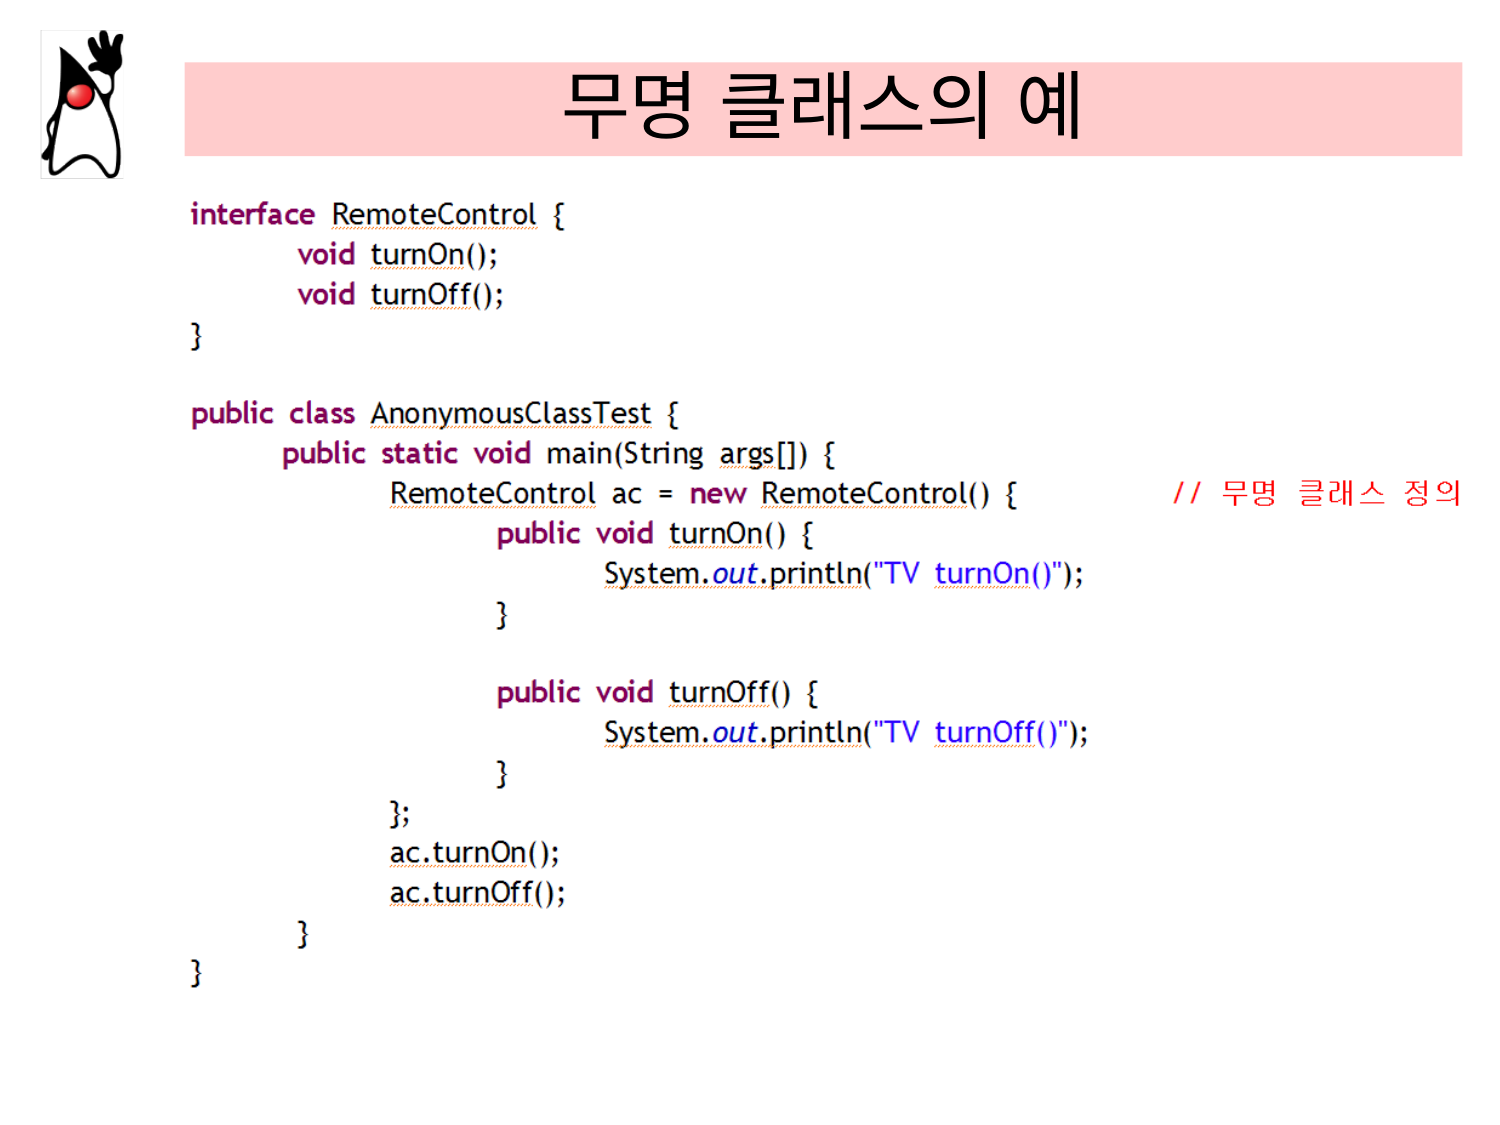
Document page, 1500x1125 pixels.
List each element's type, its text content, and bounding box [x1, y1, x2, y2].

title 무명 클래스의 예 [184, 62, 1463, 157]
picture [39, 30, 124, 179]
picture [180, 193, 1479, 996]
